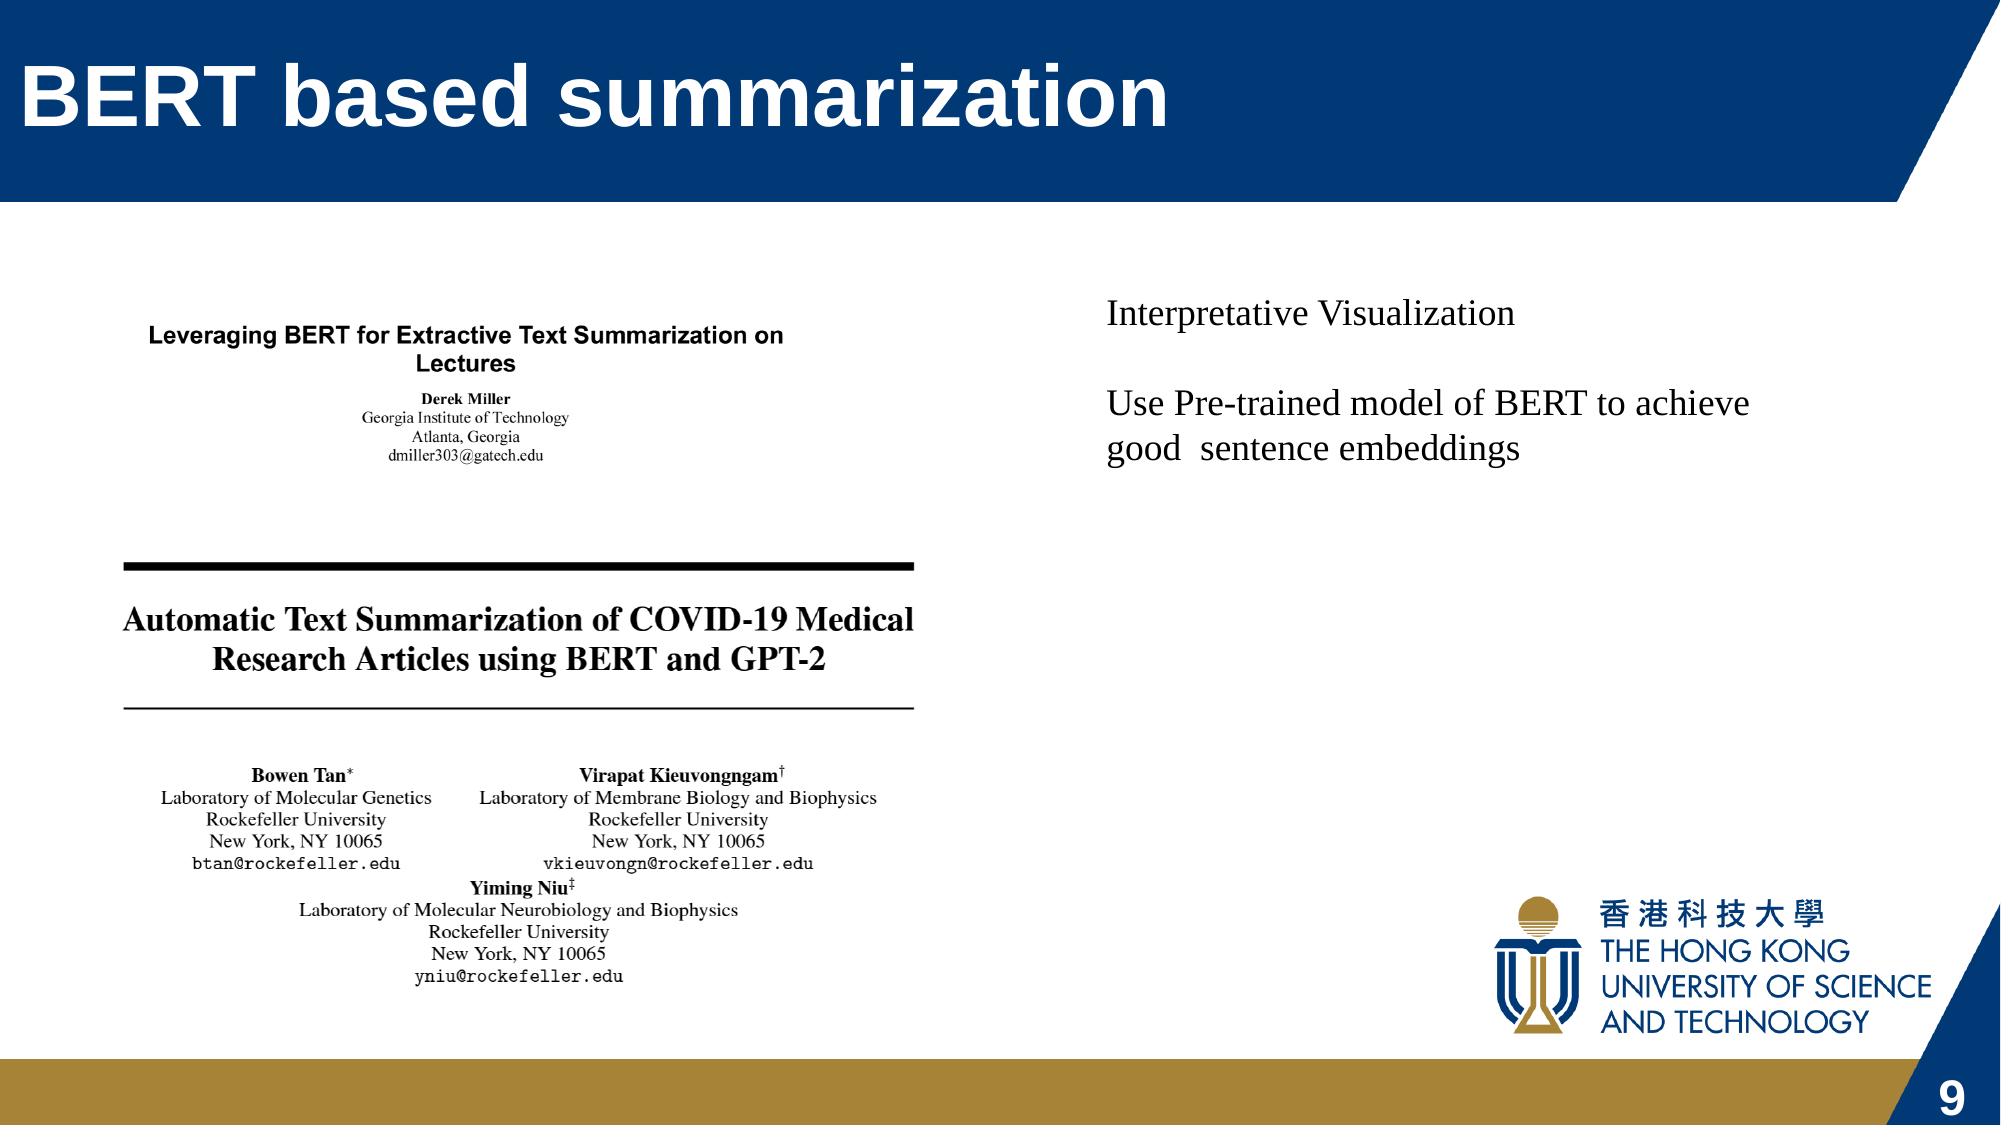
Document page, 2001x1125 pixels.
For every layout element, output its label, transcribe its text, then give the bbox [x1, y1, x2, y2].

text_box Interpretative Visualization Use Pre-trained model of BERT to achieve good sentence embeddings [1091, 280, 1783, 476]
slide_number 9 [1531, 1065, 1982, 1125]
title BERT based summarization [4, 0, 1212, 197]
picture [0, 0, 2001, 1125]
